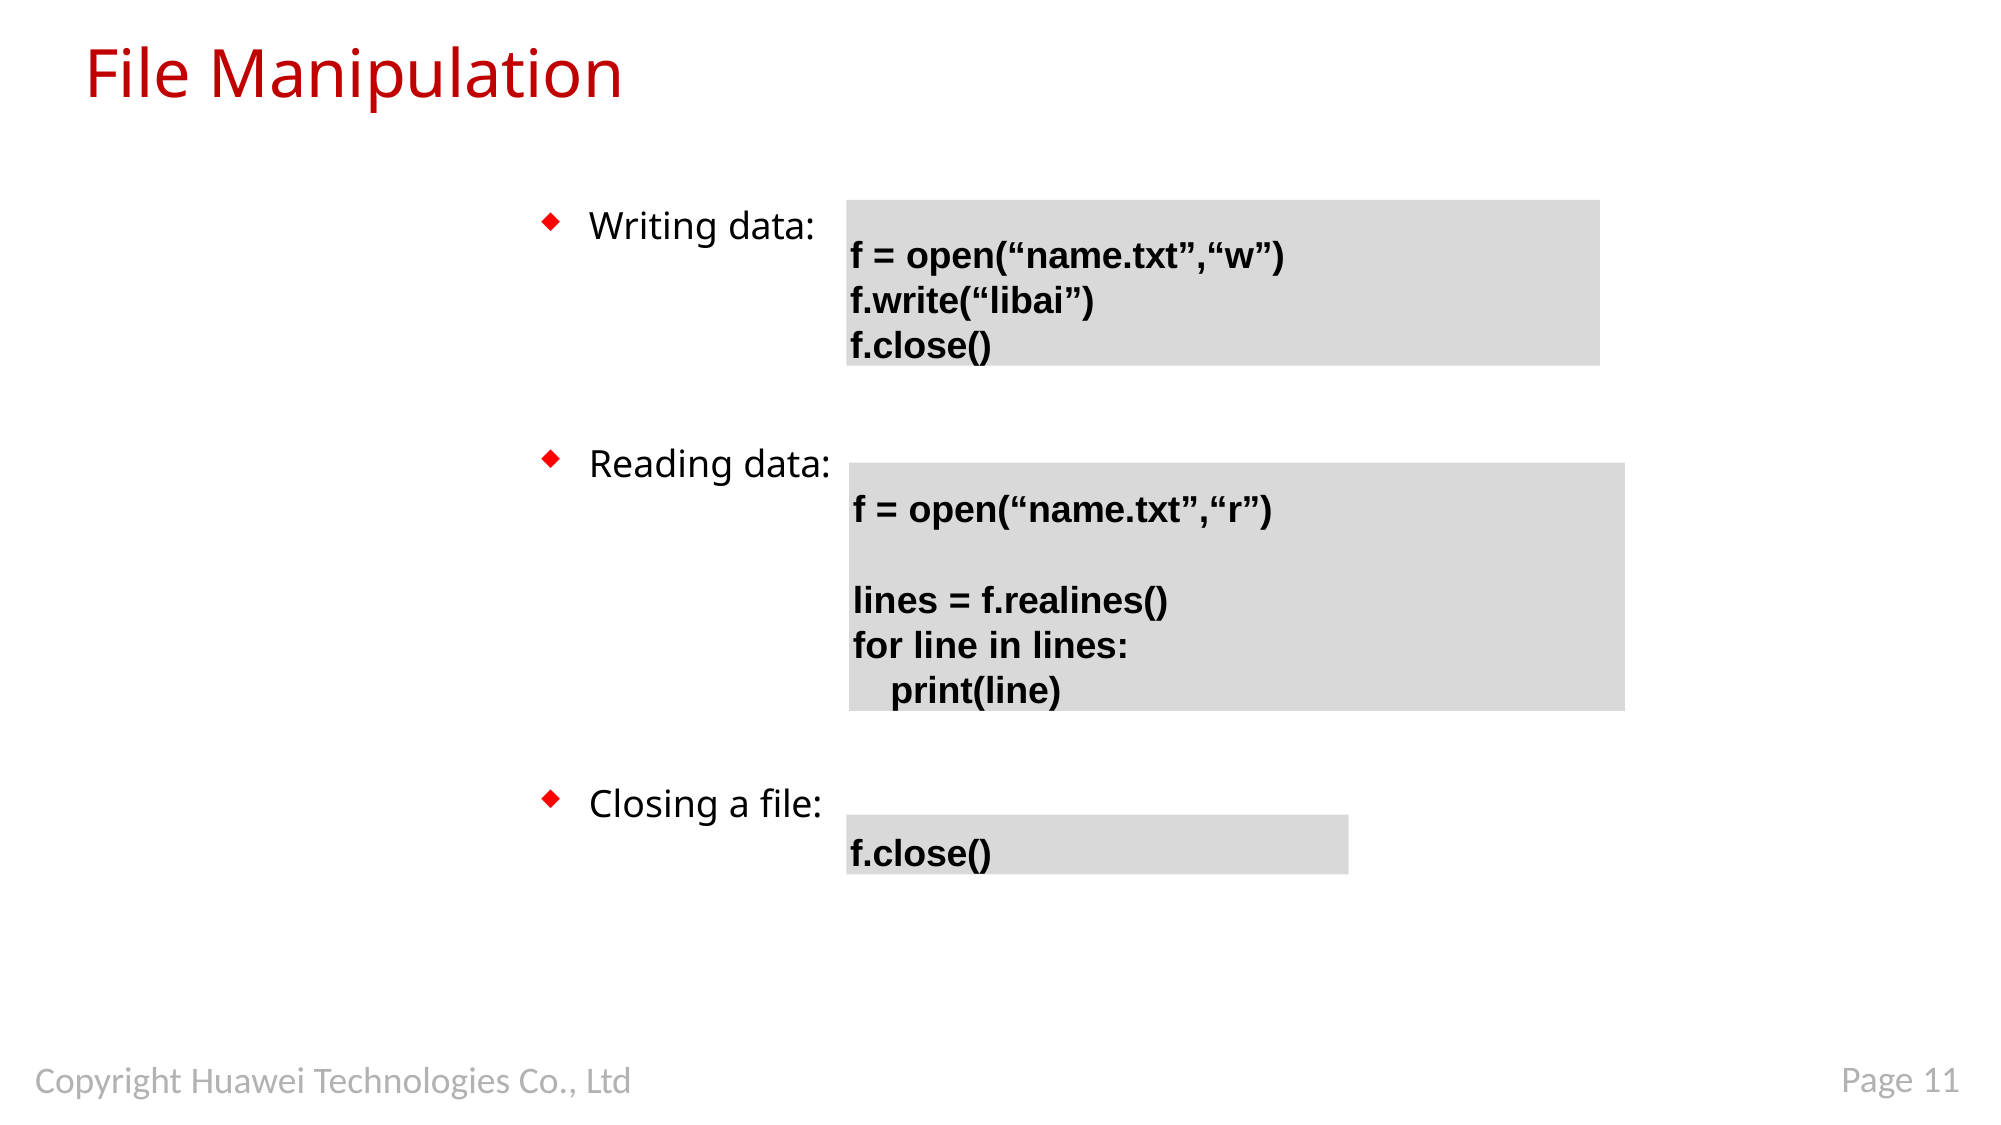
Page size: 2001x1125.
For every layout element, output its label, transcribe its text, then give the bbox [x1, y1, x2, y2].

text_box Writing data: [537, 199, 838, 248]
text_box Closing a file: [537, 777, 838, 825]
title File Manipulation [0, 0, 1700, 220]
text_box f.close() [846, 814, 1349, 875]
text_box f = open(“name.txt”,“w”) f.write(“libai”) f.close() [846, 199, 1600, 366]
footer Copyright Huawei Technologies Co., Ltd [12, 1074, 653, 1125]
text_box Reading data: [537, 437, 838, 485]
slide_number Page 11 [1500, 1070, 1960, 1125]
text_box f = open(“name.txt”,“r”) lines = f.realines() for line in lines: print(line) [849, 462, 1625, 711]
